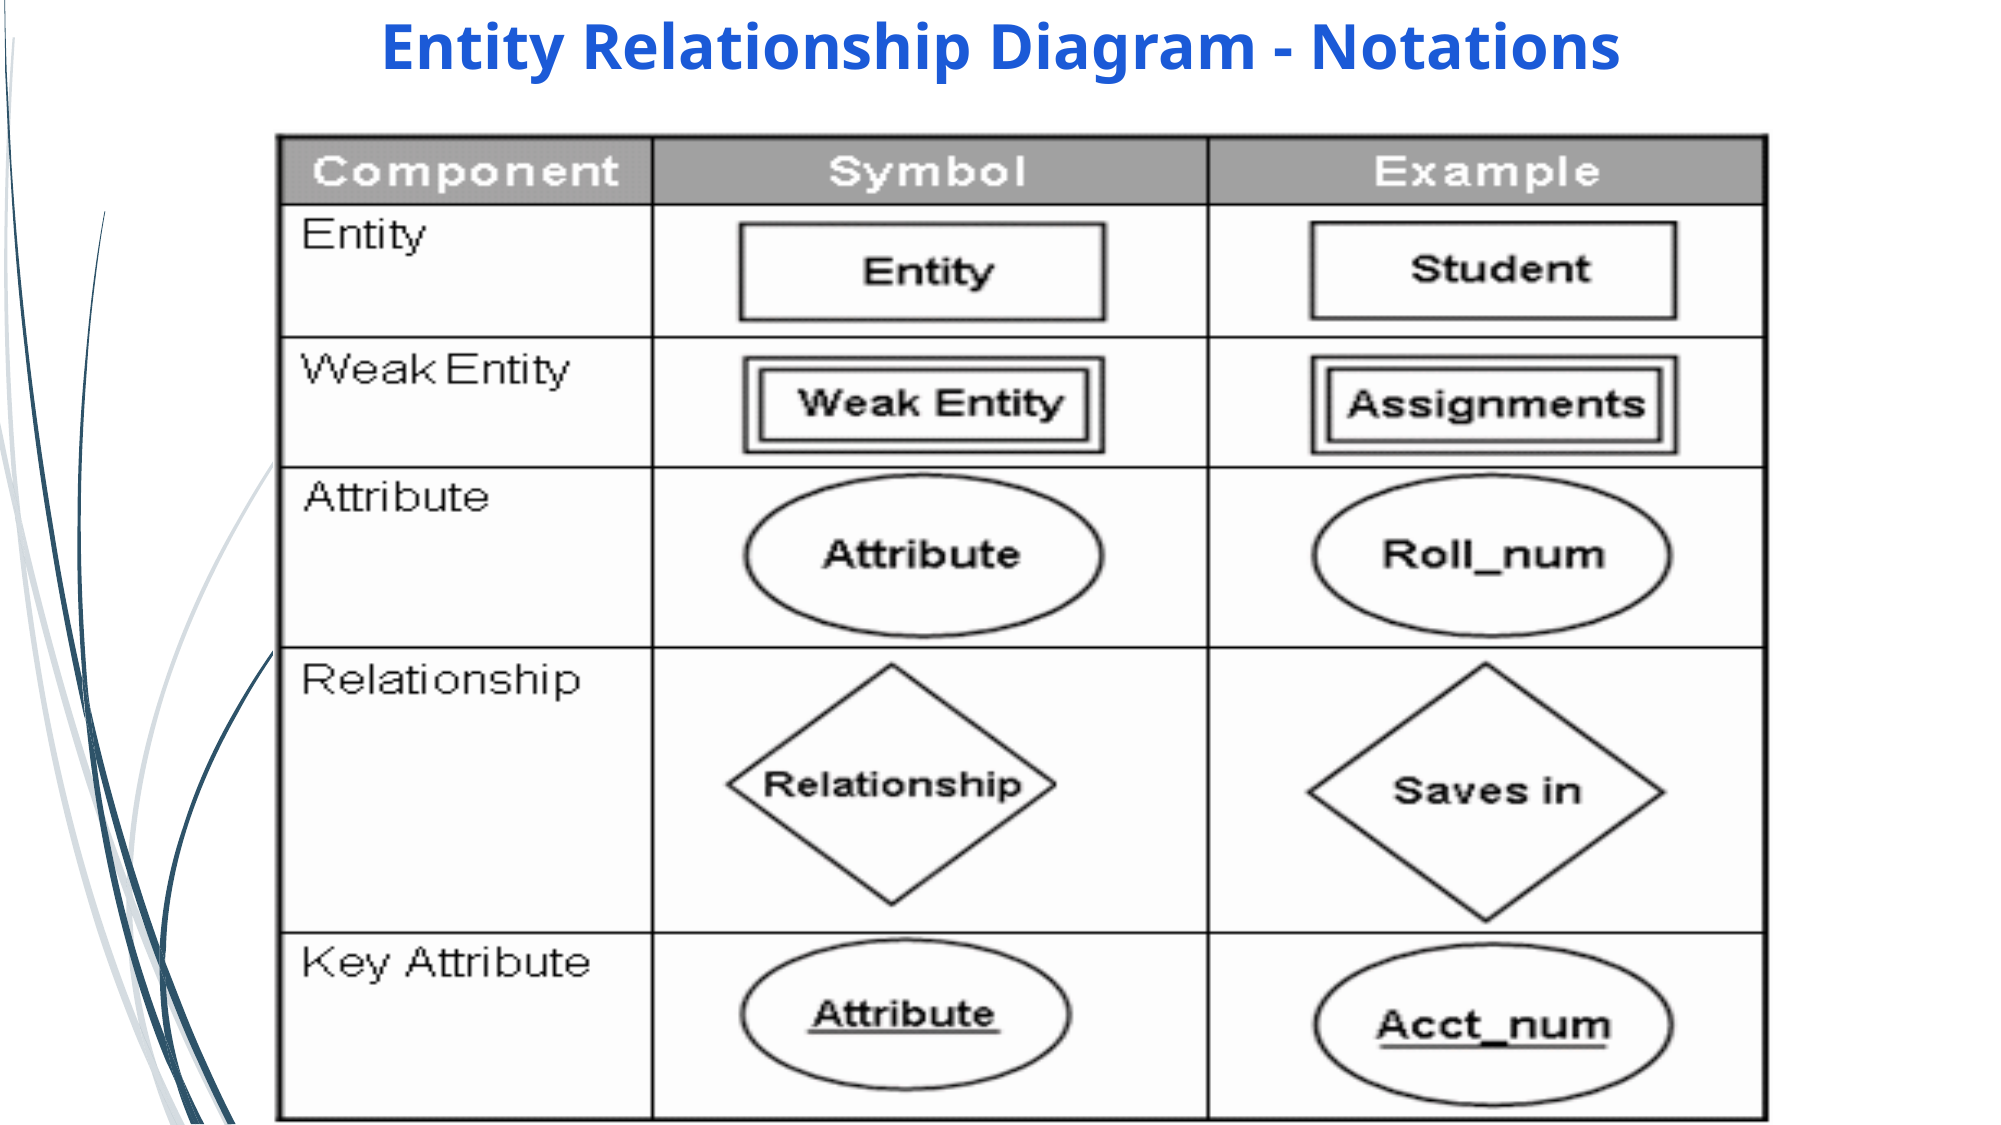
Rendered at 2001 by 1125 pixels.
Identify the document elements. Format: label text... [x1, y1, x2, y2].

title Entity Relationship Diagram - Notations [365, 0, 1827, 130]
picture [272, 128, 1773, 1125]
